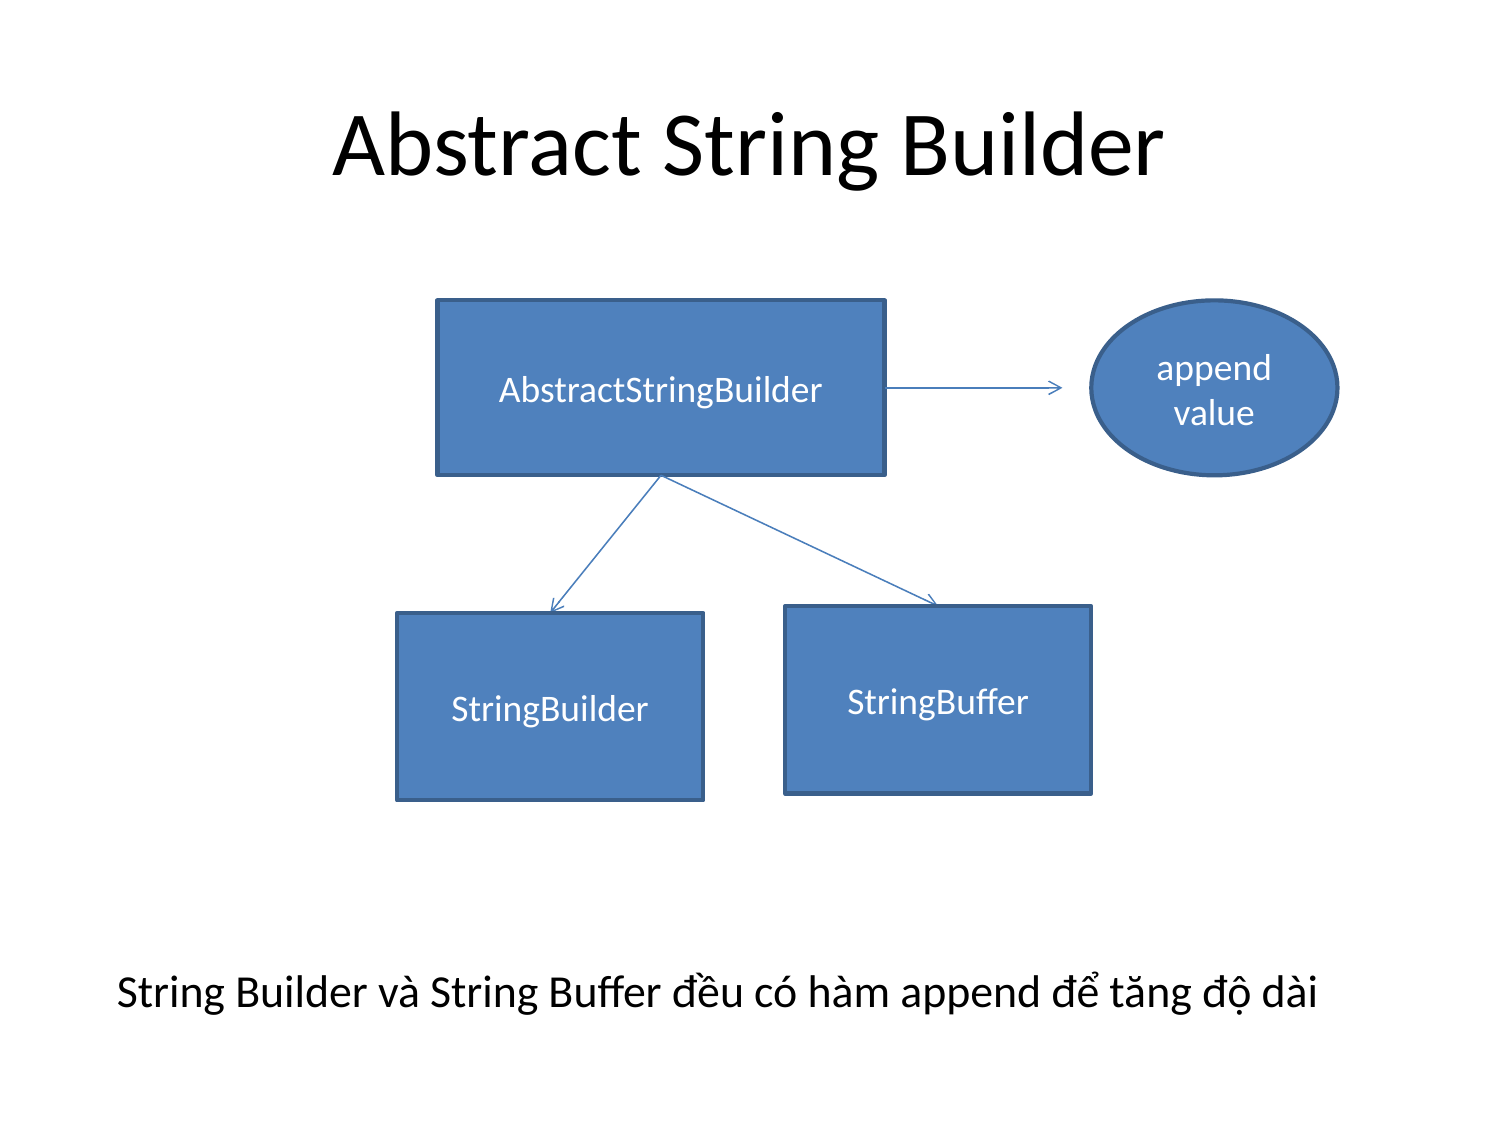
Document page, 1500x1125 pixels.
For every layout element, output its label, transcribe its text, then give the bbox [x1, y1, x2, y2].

text_box append value [1089, 298, 1340, 478]
text_box StringBuilder [395, 611, 705, 802]
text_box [549, 475, 659, 614]
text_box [660, 475, 939, 607]
text_box AbstractStringBuilder [435, 298, 887, 477]
title Abstract String Builder [75, 45, 1425, 233]
text_box String Builder và String Buffer đều có hàm append để tăng độ dài [102, 954, 1335, 1025]
text_box StringBuffer [783, 604, 1093, 796]
